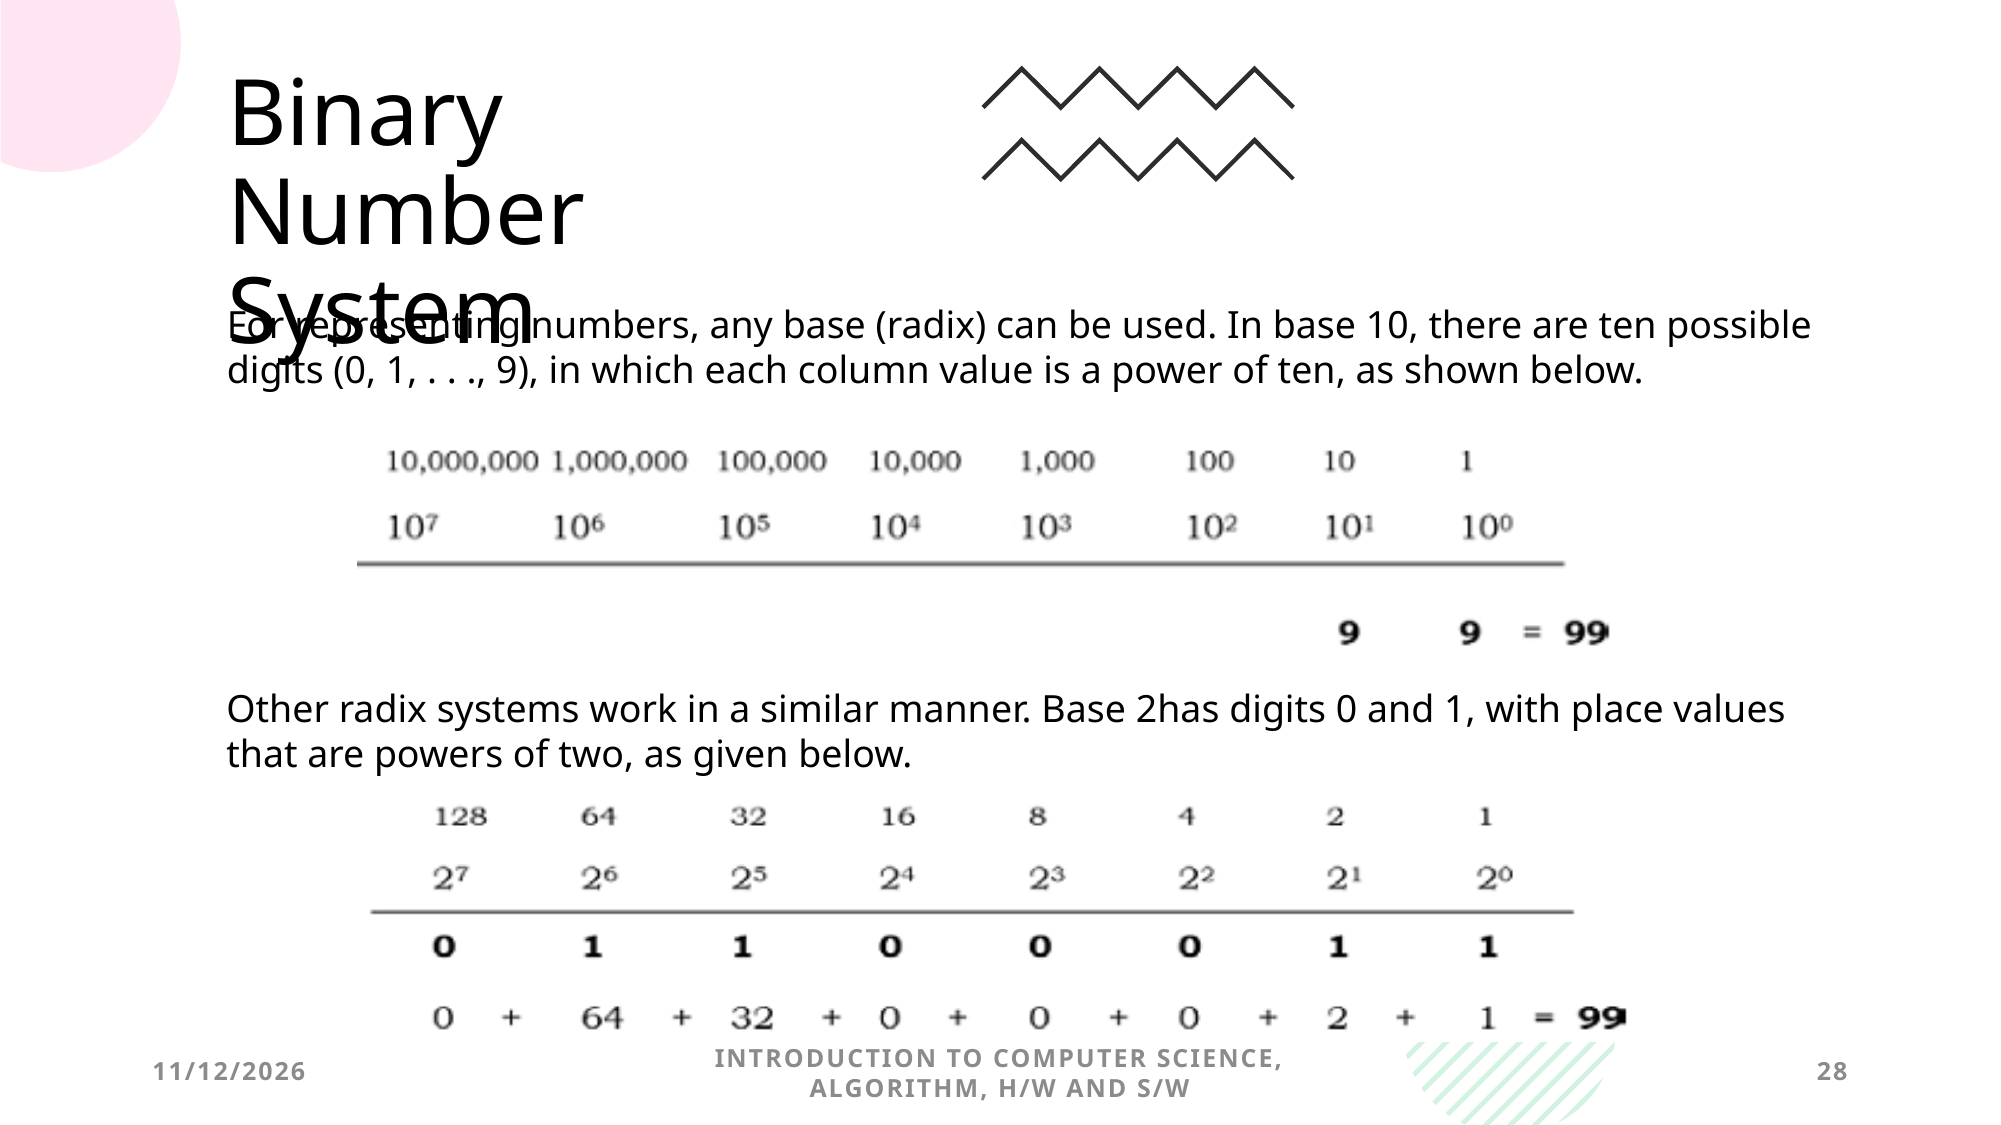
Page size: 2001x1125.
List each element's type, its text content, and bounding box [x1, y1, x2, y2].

picture [357, 430, 1643, 660]
slide_number 28 [1412, 1042, 1863, 1103]
footer Introduction to Computer Science, Algorithm, H/W and S/W [662, 1042, 1338, 1103]
picture [364, 795, 1636, 1042]
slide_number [137, 1042, 588, 1103]
text_box For representing numbers, any base (radix) can be used. In base 10, there are ten possible digits (0, 1, . . ., 9), in which each column value is a power of ten, as shown below. [212, 293, 1863, 399]
title Binary Number System [212, 58, 893, 293]
text_box Other radix systems work in a similar manner. Base 2has digits 0 and 1, with place values that are powers of two, as given below. [211, 677, 1826, 783]
